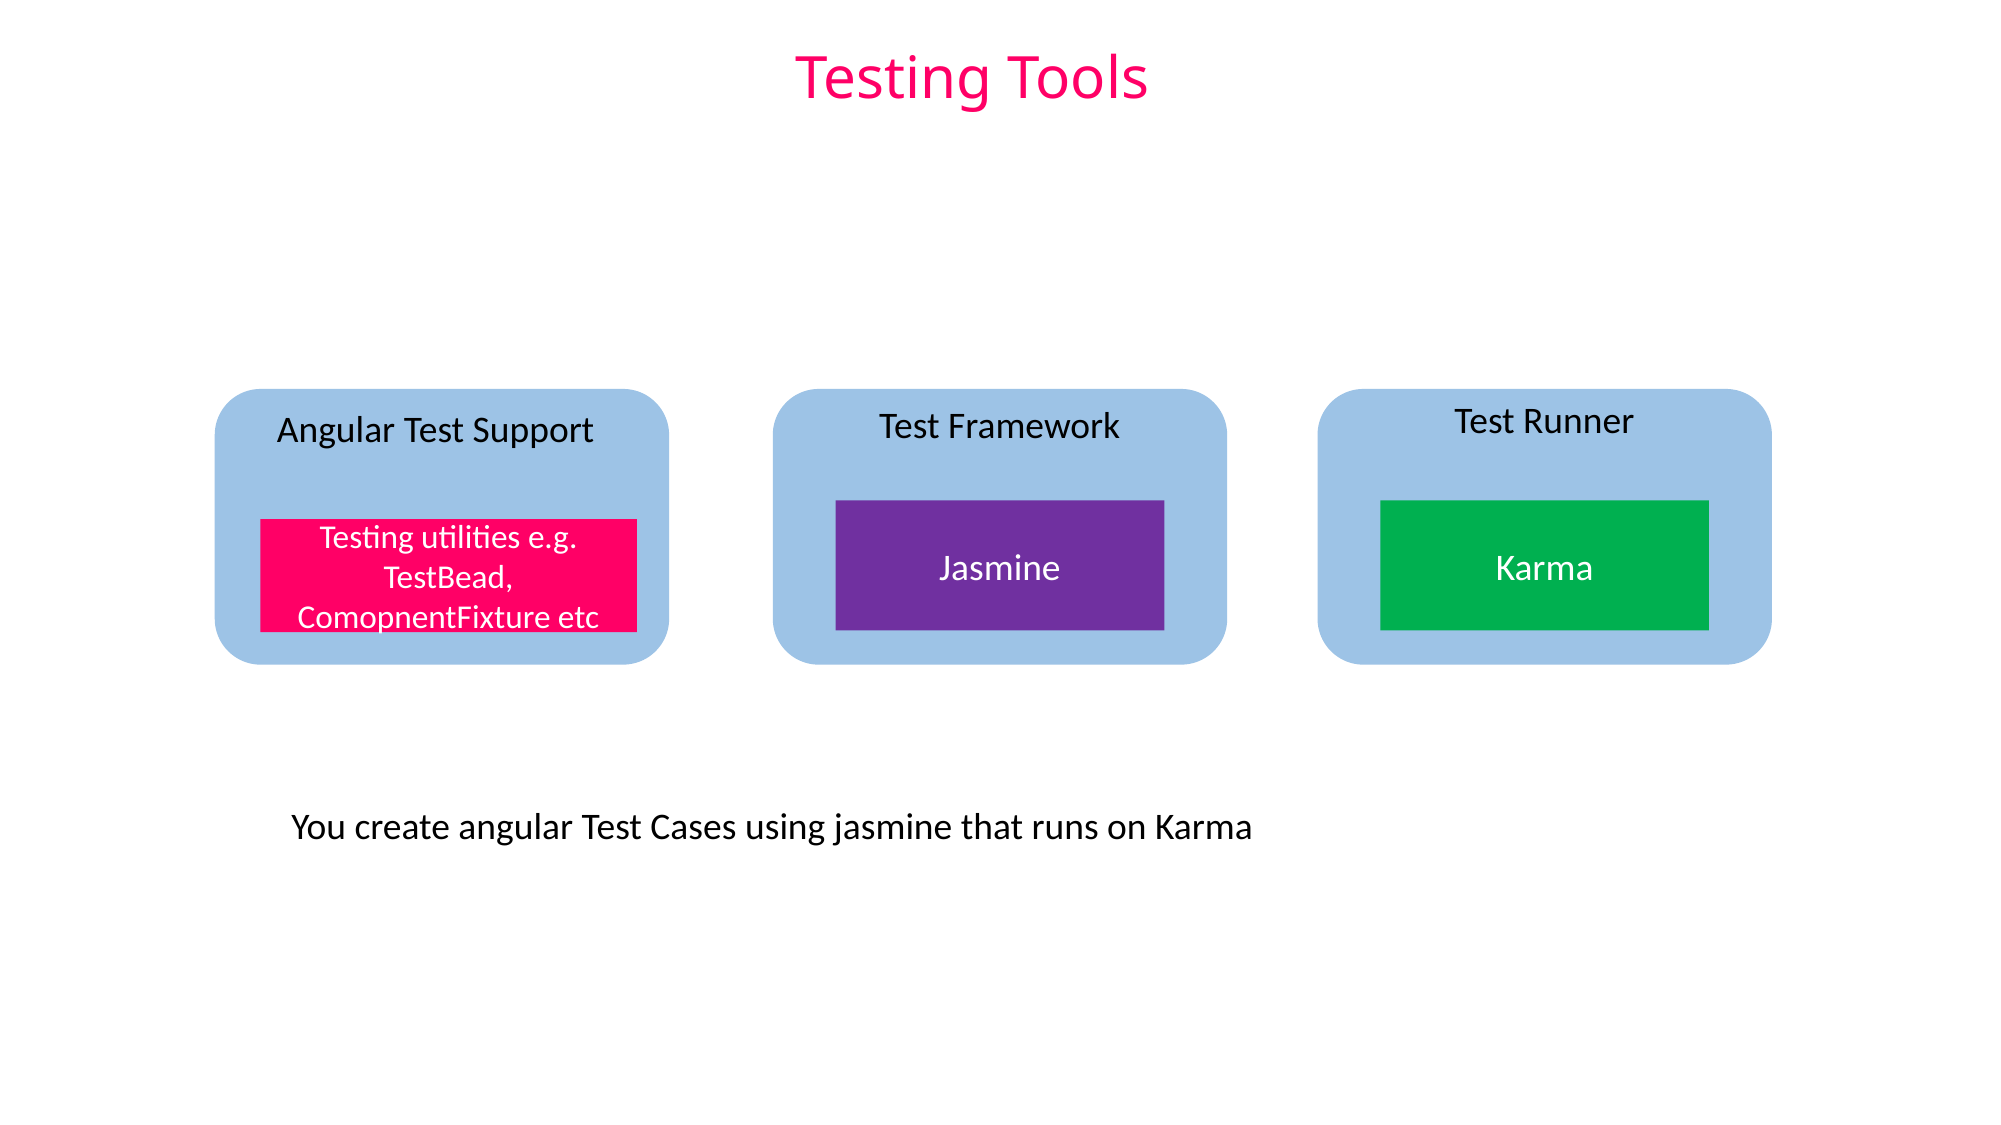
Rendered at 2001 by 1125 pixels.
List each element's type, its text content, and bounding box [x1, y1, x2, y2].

text_box Karma [1379, 499, 1710, 631]
text_box Test Runner [1439, 388, 1650, 449]
text_box [1316, 387, 1773, 666]
text_box Testing utilities e.g. TestBead, ComopnentFixture etc [259, 518, 638, 633]
text_box Angular Test Support [262, 397, 610, 457]
text_box [771, 387, 1229, 666]
text_box Testing Tools [780, 32, 1164, 118]
text_box You create angular Test Cases using jasmine that runs on Karma [276, 794, 1270, 855]
text_box [213, 387, 671, 666]
text_box Test Framework [864, 393, 1136, 453]
text_box Jasmine [835, 499, 1165, 631]
